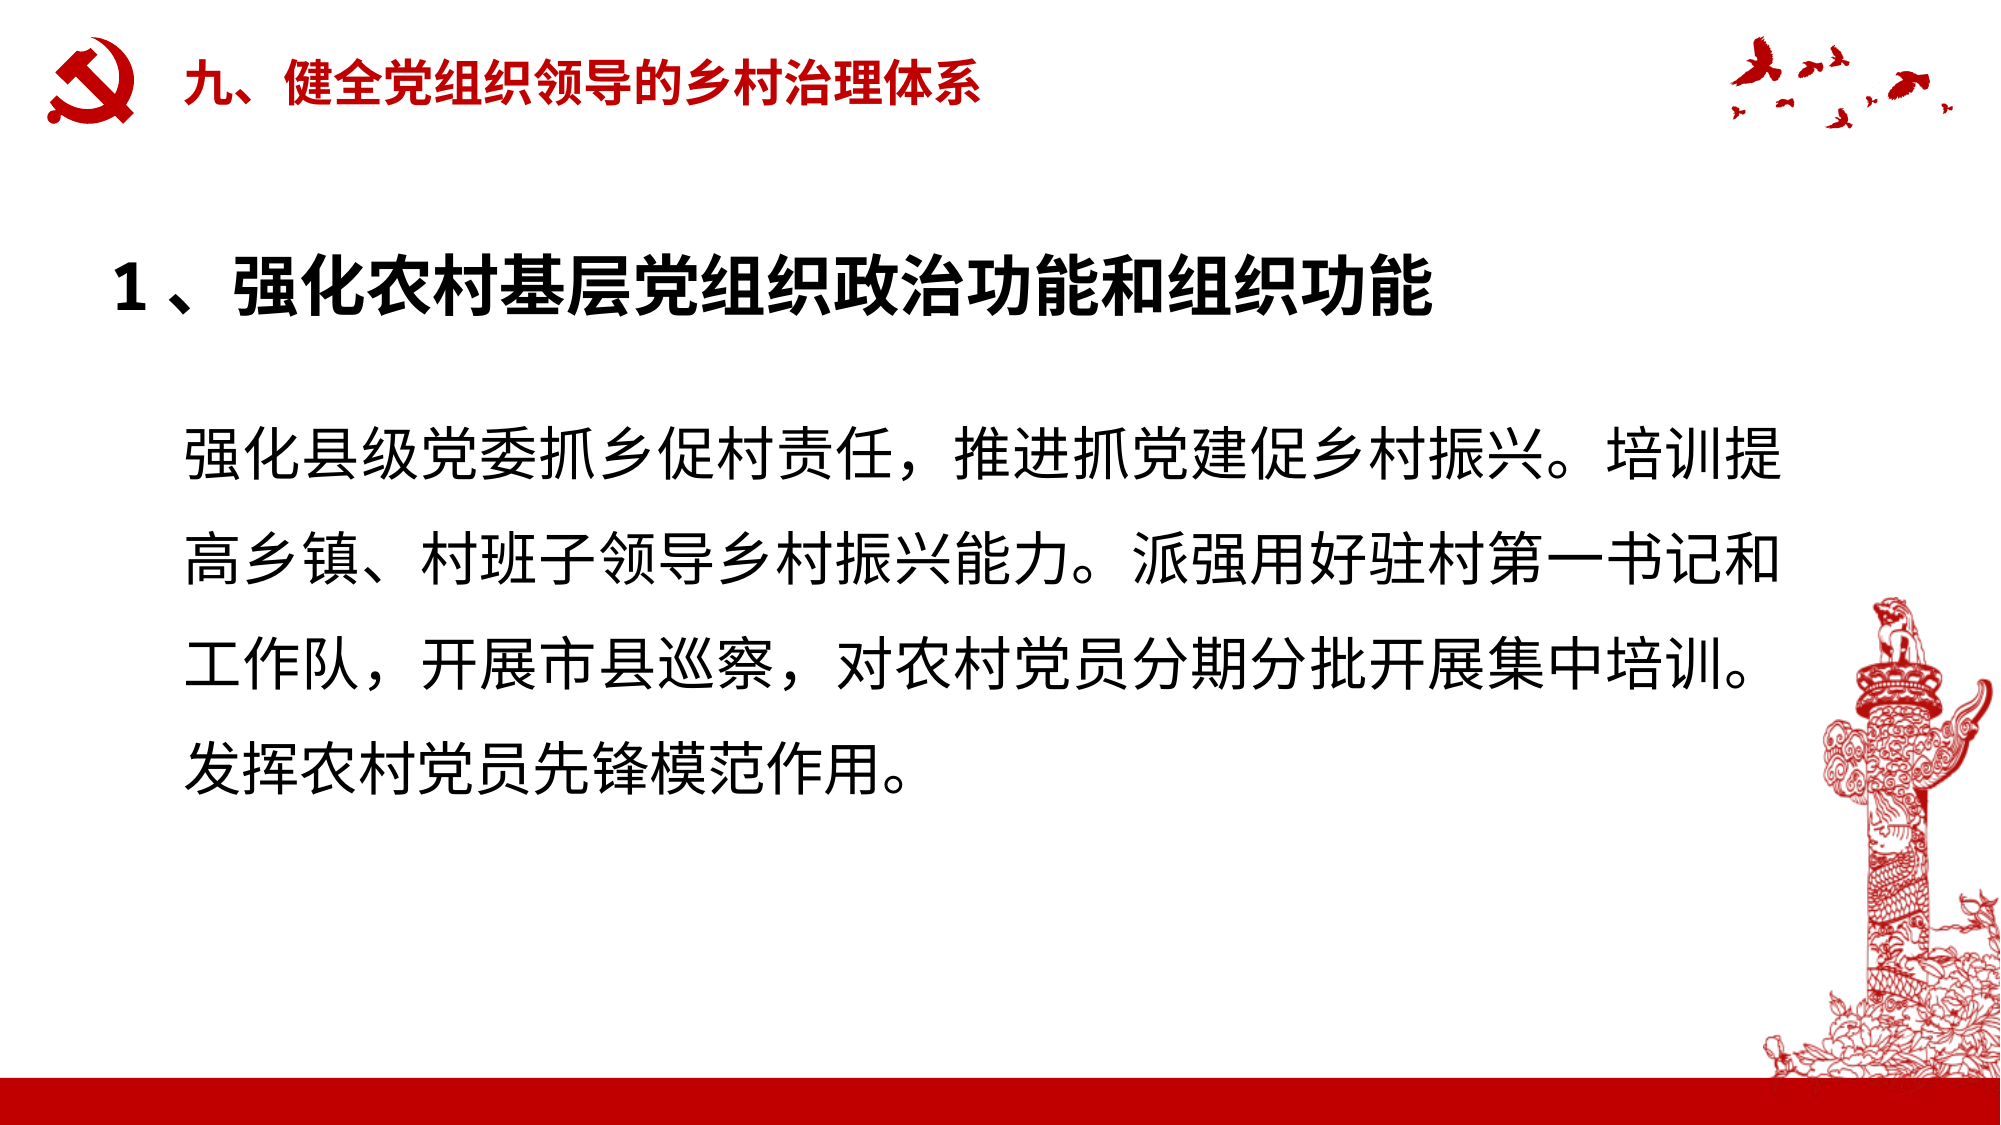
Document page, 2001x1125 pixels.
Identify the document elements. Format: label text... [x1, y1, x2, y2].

picture [1763, 597, 2000, 1096]
text_box 强化县级党委抓乡促村责任，推进抓党建促乡村振兴。培训提高乡镇、村班子领导乡村振兴能力。派强用好驻村第一书记和工作队，开展市县巡察，对农村党员分期分批开展集中培训。发挥农村党员先锋模范作用。 [168, 375, 1797, 810]
text_box 九、健全党组织领导的乡村治理体系 [168, 43, 1663, 119]
text_box 1、强化农村基层党组织政治功能和组织功能 [95, 236, 1450, 377]
text_box [0, 1077, 2000, 1125]
text_box [47, 37, 134, 124]
picture [1728, 35, 1953, 129]
